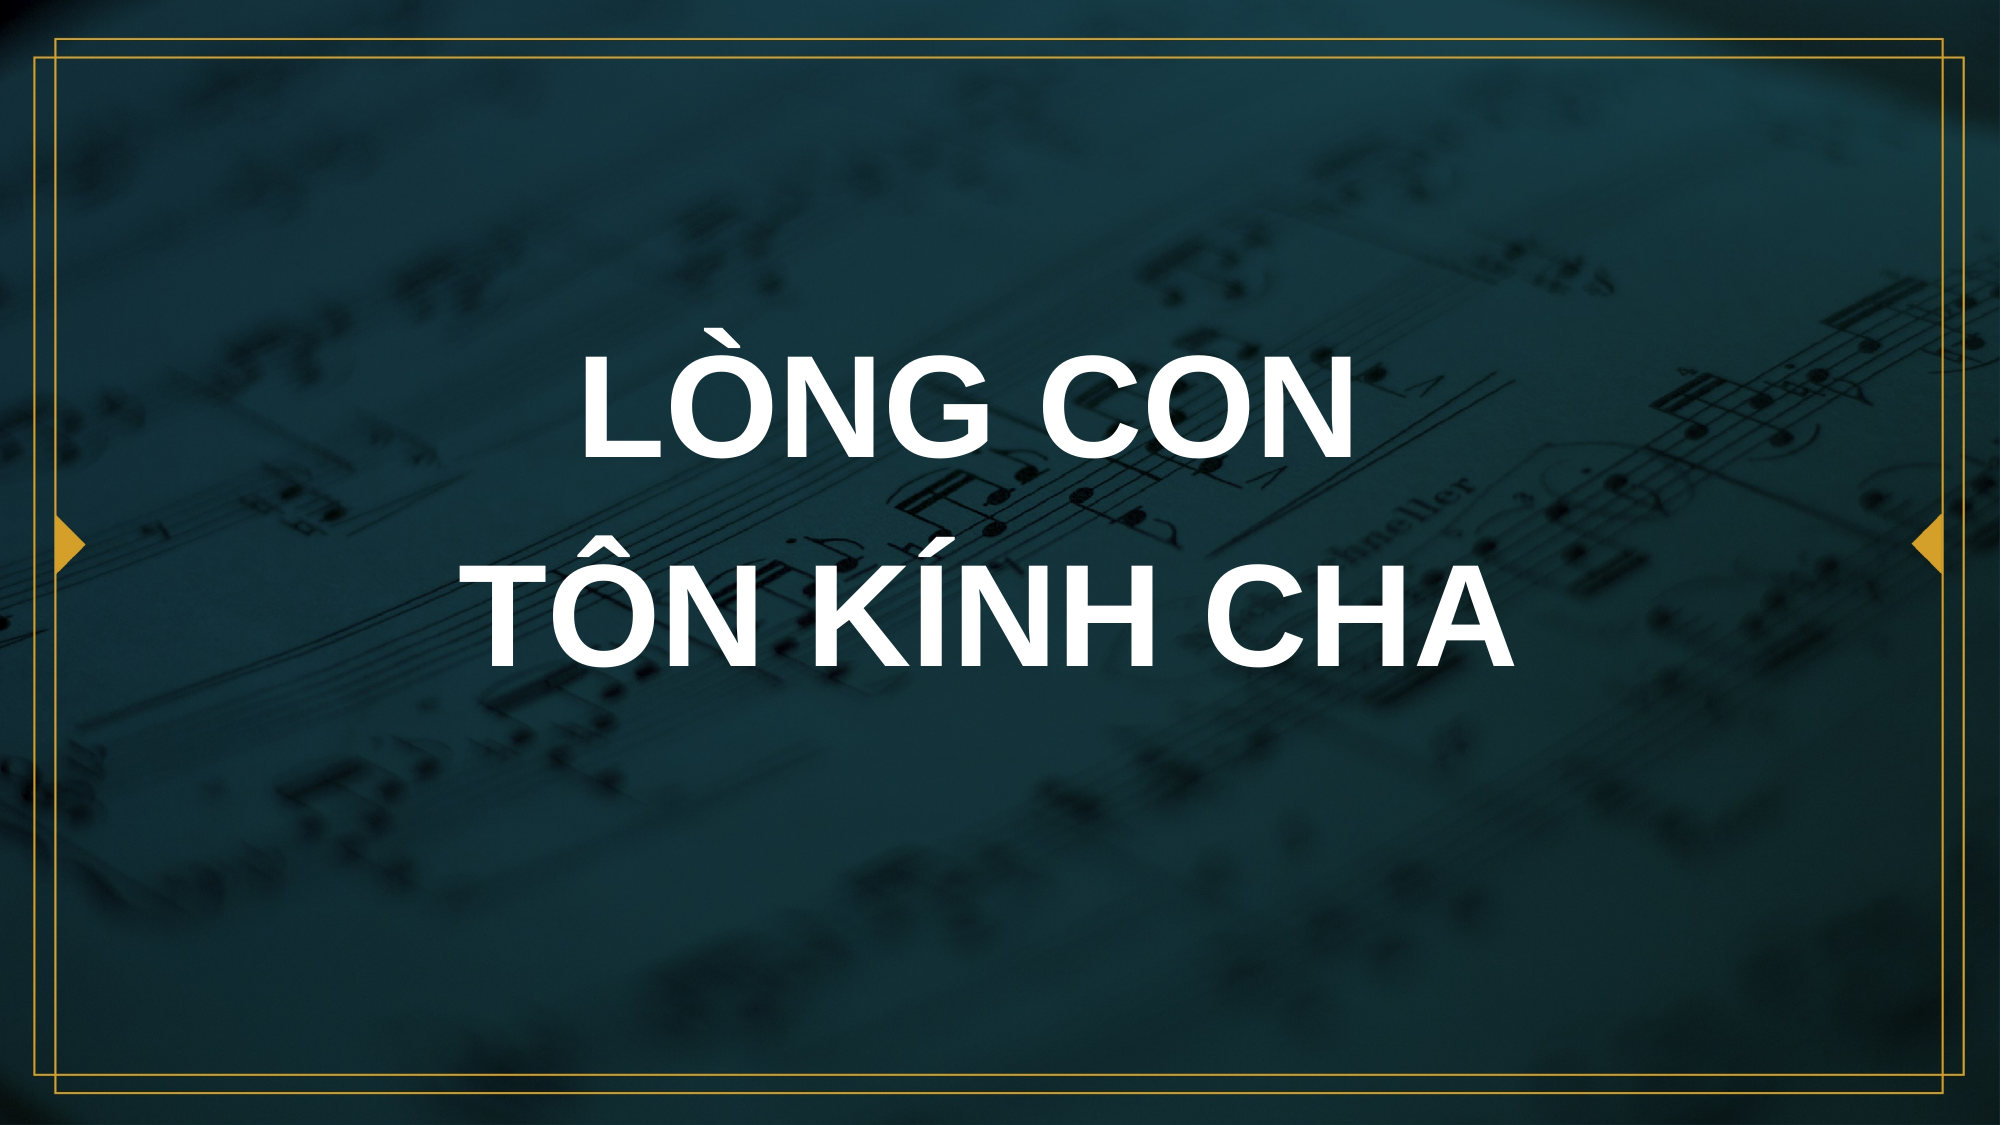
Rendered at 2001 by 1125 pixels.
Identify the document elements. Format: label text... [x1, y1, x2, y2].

title LÒNG CON TÔN KÍNH CHA [103, 151, 1875, 821]
picture [0, 0, 2000, 1125]
